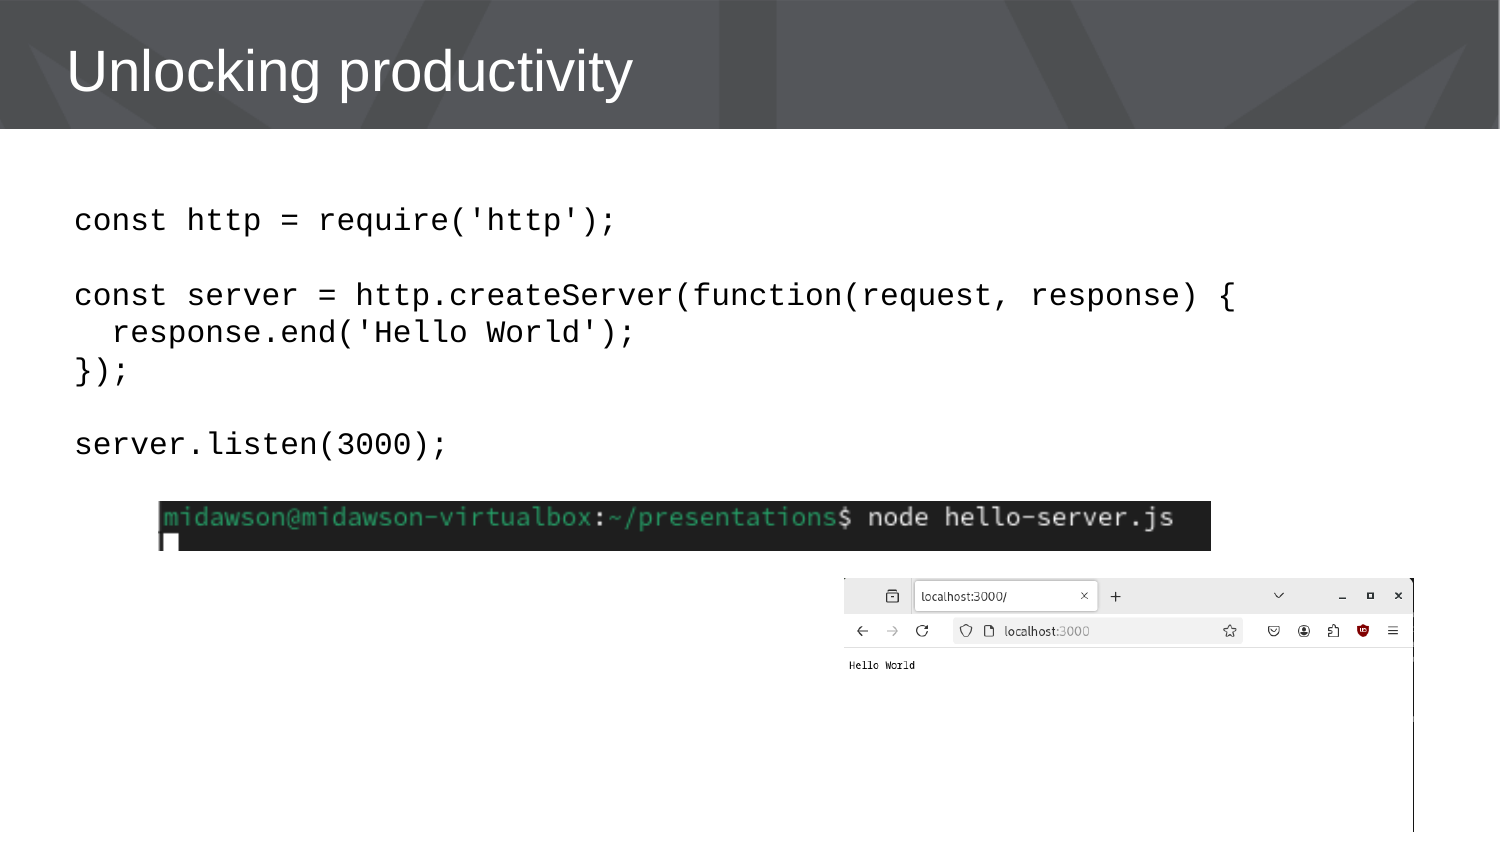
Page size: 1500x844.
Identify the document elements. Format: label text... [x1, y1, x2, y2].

list const http = require('http'); const server = http.createServer(function(request, response) { response.end('Hello World'); }); server.listen(3000); [59, 183, 1310, 768]
picture [0, 0, 1500, 129]
title Unlocking productivity [51, 18, 1302, 111]
picture [157, 500, 1211, 552]
picture [843, 578, 1415, 832]
